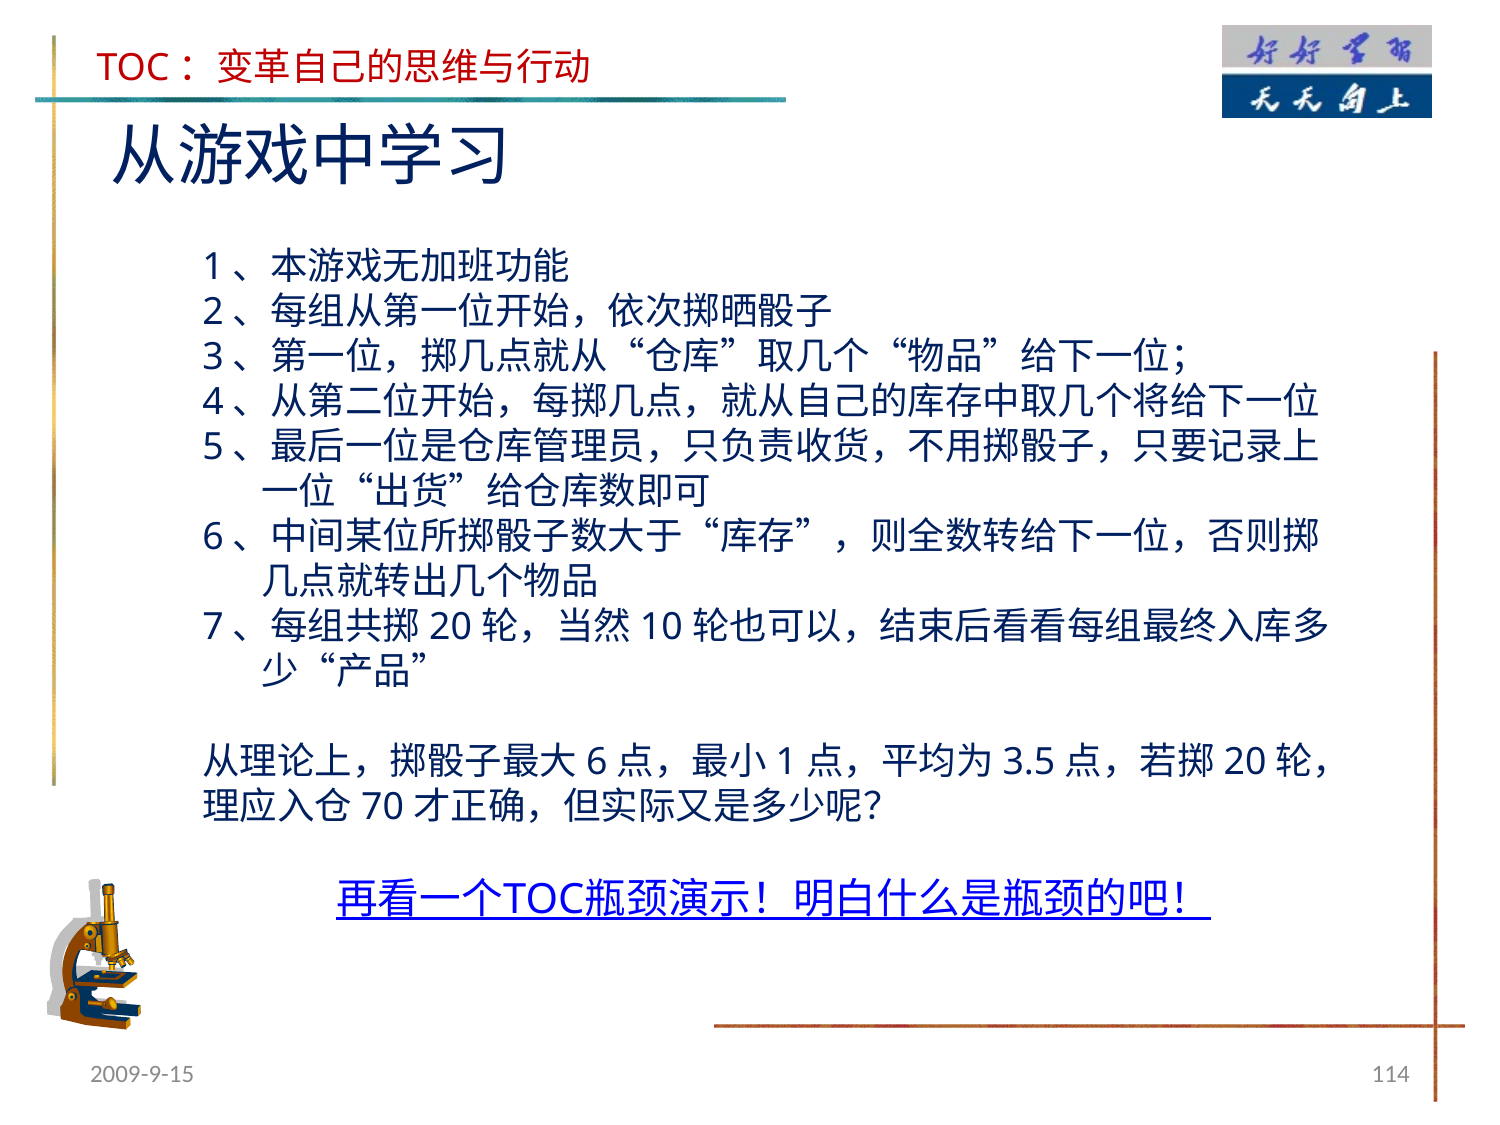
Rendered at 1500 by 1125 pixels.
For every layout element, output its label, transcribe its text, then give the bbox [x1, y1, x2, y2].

picture [714, 1019, 1429, 1032]
picture [1430, 352, 1442, 1101]
picture [35, 36, 786, 785]
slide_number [75, 1042, 425, 1103]
picture [1222, 25, 1432, 118]
text_box 从游戏中学习 [95, 105, 526, 201]
slide_number 114 [1074, 1042, 1425, 1103]
picture [1443, 1019, 1465, 1032]
text_box 1、本游戏无加班功能 2、每组从第一位开始，依次掷晒骰子 3、第一位，掷几点就从“仓库”取几个“物品”给下一位； 4、从第二位开始，每掷几点，就从自己的库存中取几个将给下一位 5、最后一位是仓库管理员，只负责收货，不用掷骰子，只要记录上一位“出货”给仓库数即可 6、中间某位所掷骰子数大于“库存”，则全数转给下一位，否则掷几点就转出几个物品 7、每组共掷20轮，当然10轮也可以，结束后看看每组最终入库多少“产品” 从理论上，掷骰子最大6点，最小1点，平均为3.5点，若掷20轮，理应入仓70才正确，但实际又是多少呢？ 再看一个TOC瓶颈演示！明白什么是瓶颈的吧！ [187, 234, 1360, 940]
